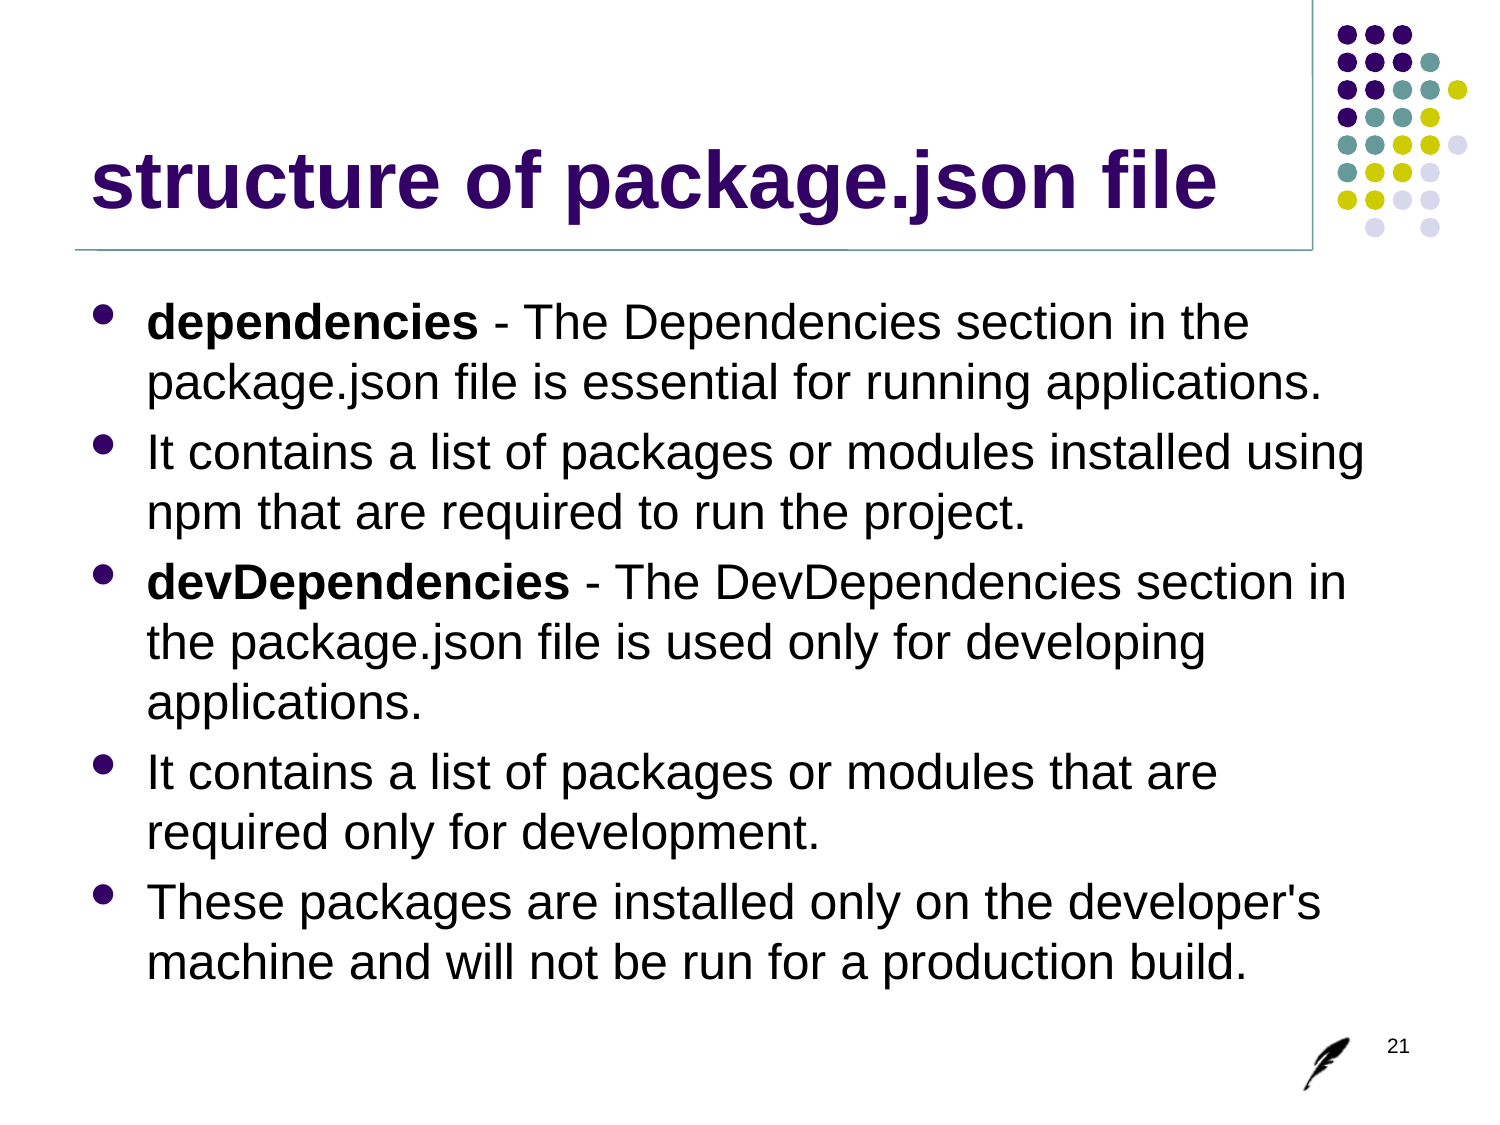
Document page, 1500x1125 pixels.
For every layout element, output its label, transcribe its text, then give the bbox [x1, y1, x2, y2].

title structure of package.json file [75, 20, 1313, 233]
list dependencies - The Dependencies section in the package.json file is essential for running applications. It contains a list of packages or modules installed using npm that are required to run the project. devDependencies - The DevDependencies section in the package.json file is used only for developing applications. It contains a list of packages or modules that are required only for development. These packages are installed only on the developer's machine and will not be run for a production build. [75, 282, 1425, 1006]
slide_number 21 [1074, 1025, 1425, 1100]
